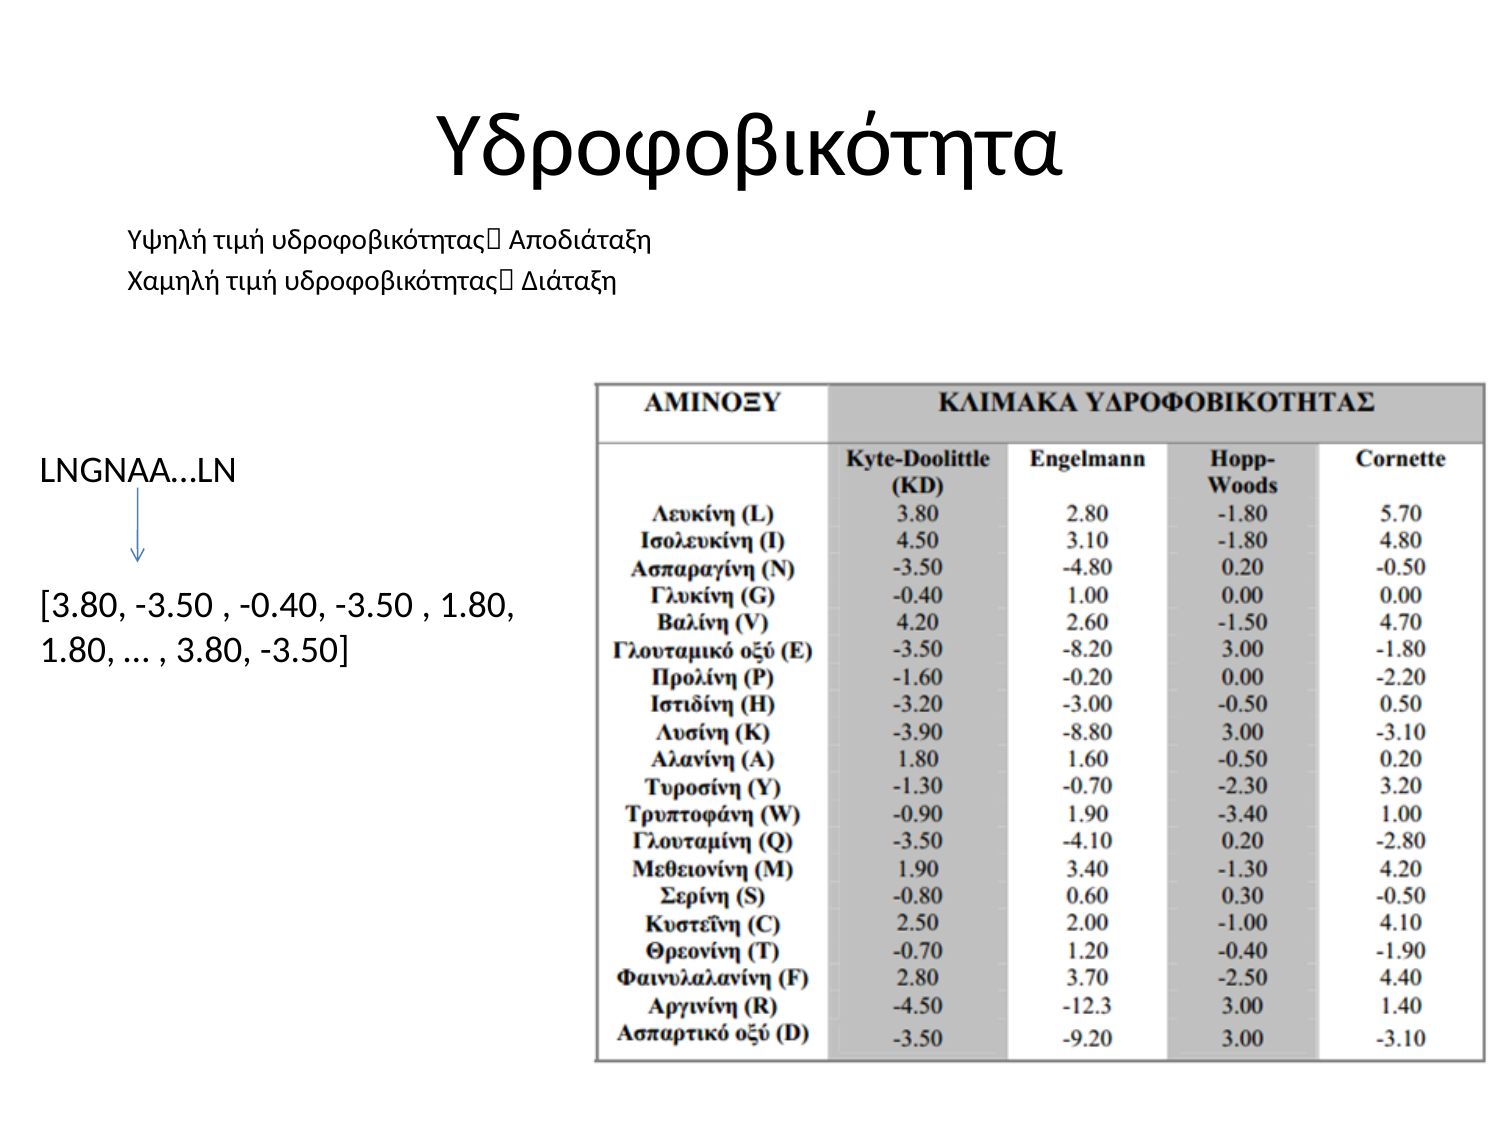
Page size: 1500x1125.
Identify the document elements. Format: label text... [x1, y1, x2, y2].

text_box LNGNAA…LN [3.80, -3.50 , -0.40, -3.50 , 1.80, 1.80, … , 3.80, -3.50] [24, 437, 550, 678]
title Υδροφοβικότητα [75, 45, 1425, 233]
picture [590, 374, 1500, 1076]
list Υψηλή τιμή υδροφοβικότητας Αποδιάταξη Χαμηλή τιμή υδροφοβικότητας Διάταξη [112, 212, 1400, 355]
